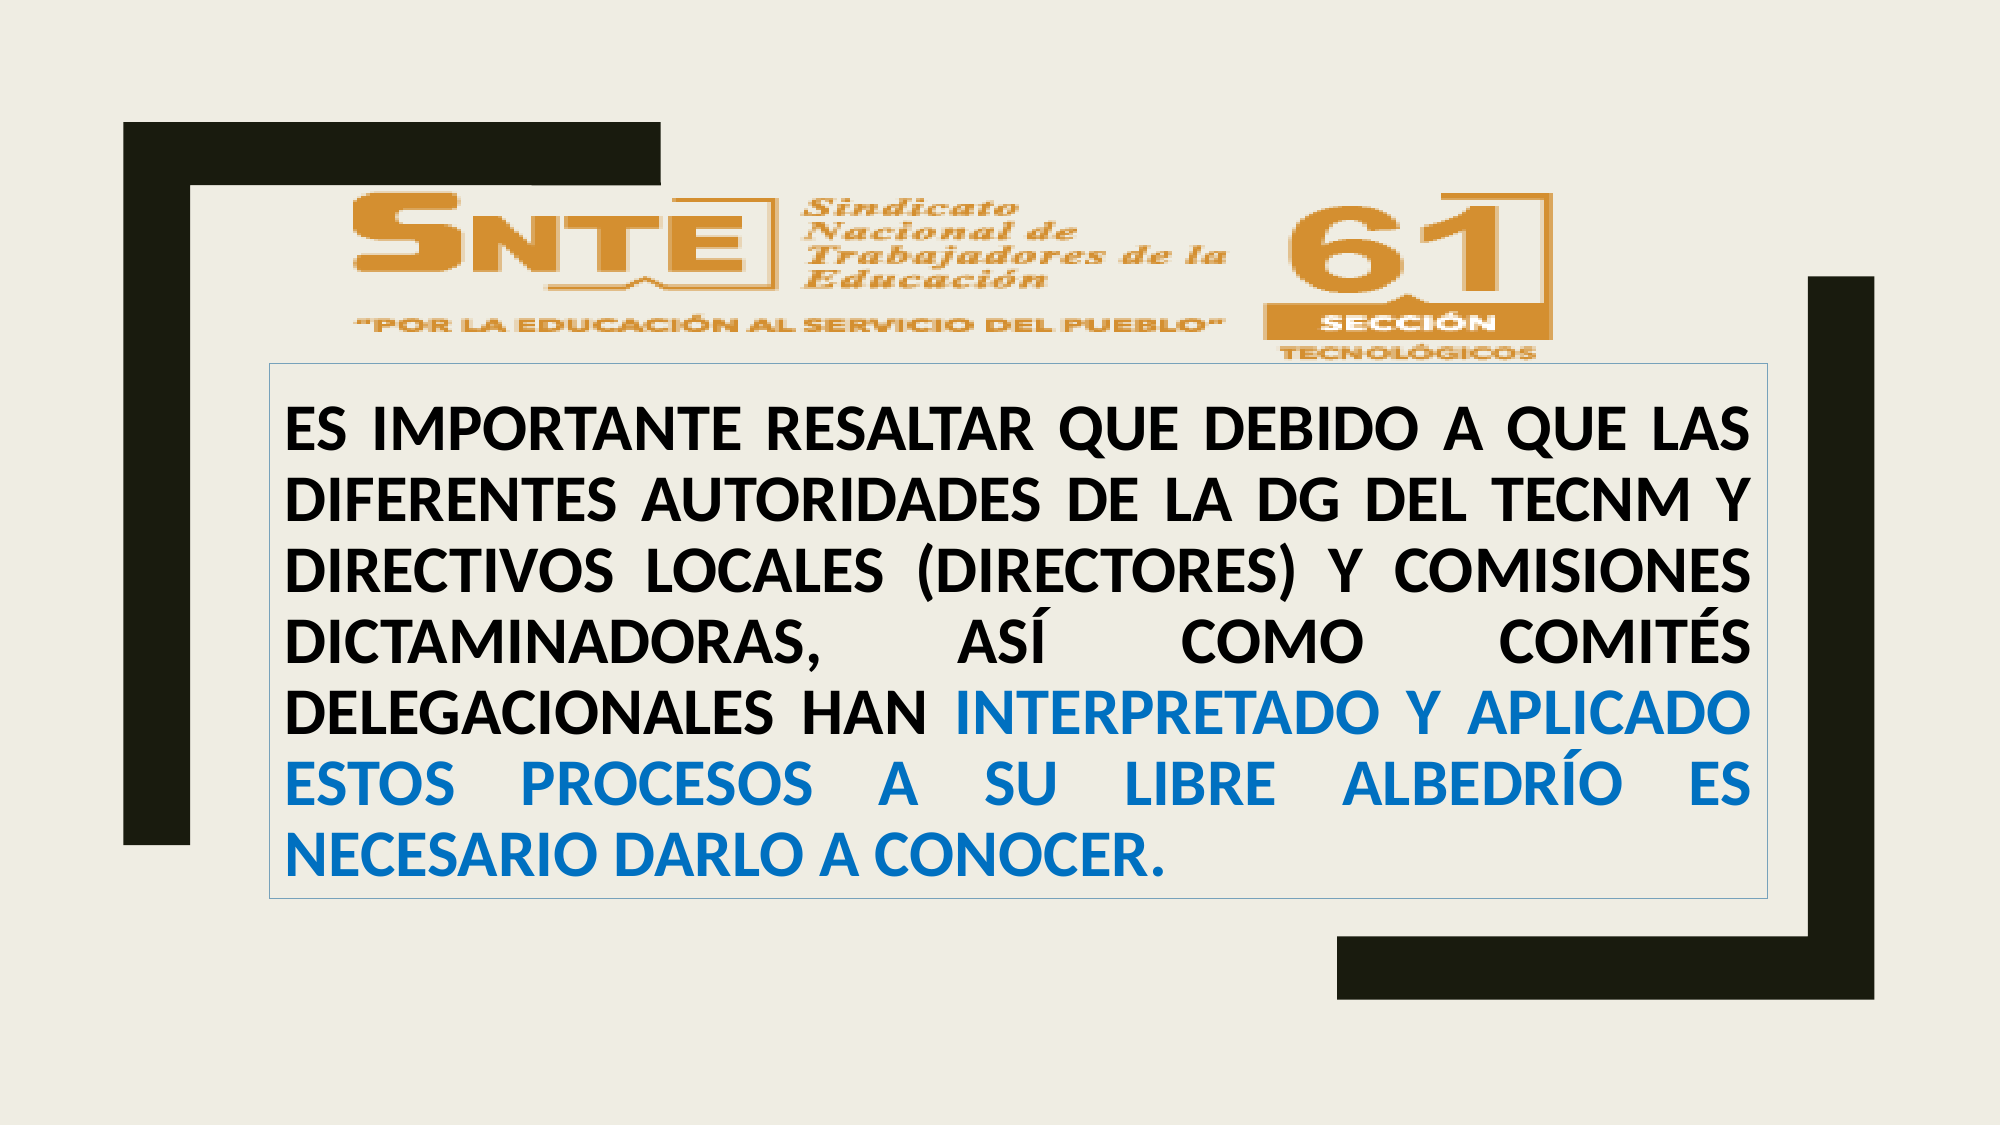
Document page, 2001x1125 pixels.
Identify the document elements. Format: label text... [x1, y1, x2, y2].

picture [213, 105, 1698, 438]
title Es importante resaltar que debido a que las diferentes autoridades de la DG del TecNM y directivos locales (directores) y Comisiones Dictaminadoras, así como Comités Delegacionales han interpretado y aplicado estos Procesos a su libre albedrío es necesario darlo a conocer. [269, 363, 1768, 899]
